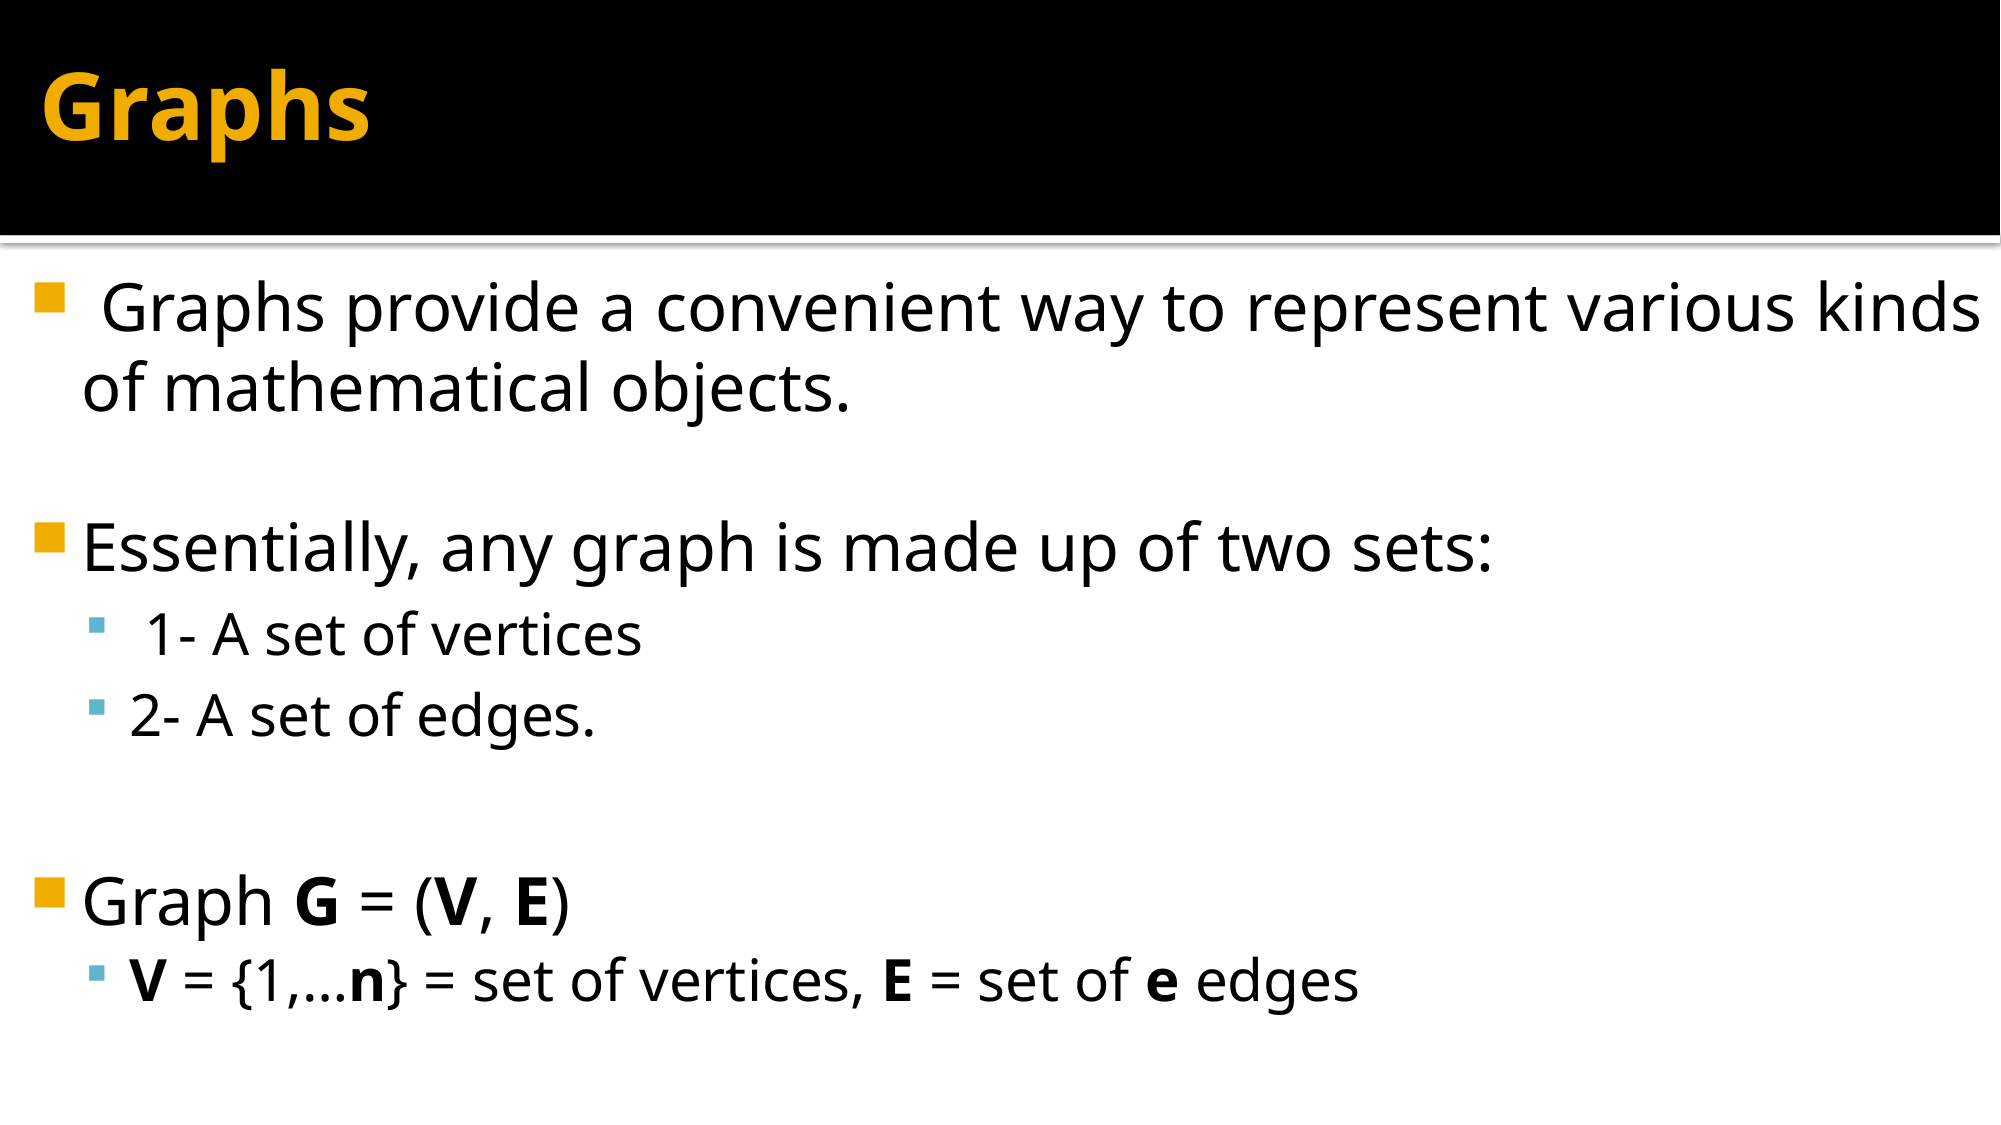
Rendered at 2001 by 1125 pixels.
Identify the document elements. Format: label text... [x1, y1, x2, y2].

list Graphs provide a convenient way to represent various kinds of mathematical objects. Essentially, any graph is made up of two sets: 1- A set of vertices 2- A set of edges. Graph G = (V, E) V = {1,…n} = set of vertices, E = set of e edges [0, 249, 2000, 1125]
title Graphs [0, 0, 1800, 206]
